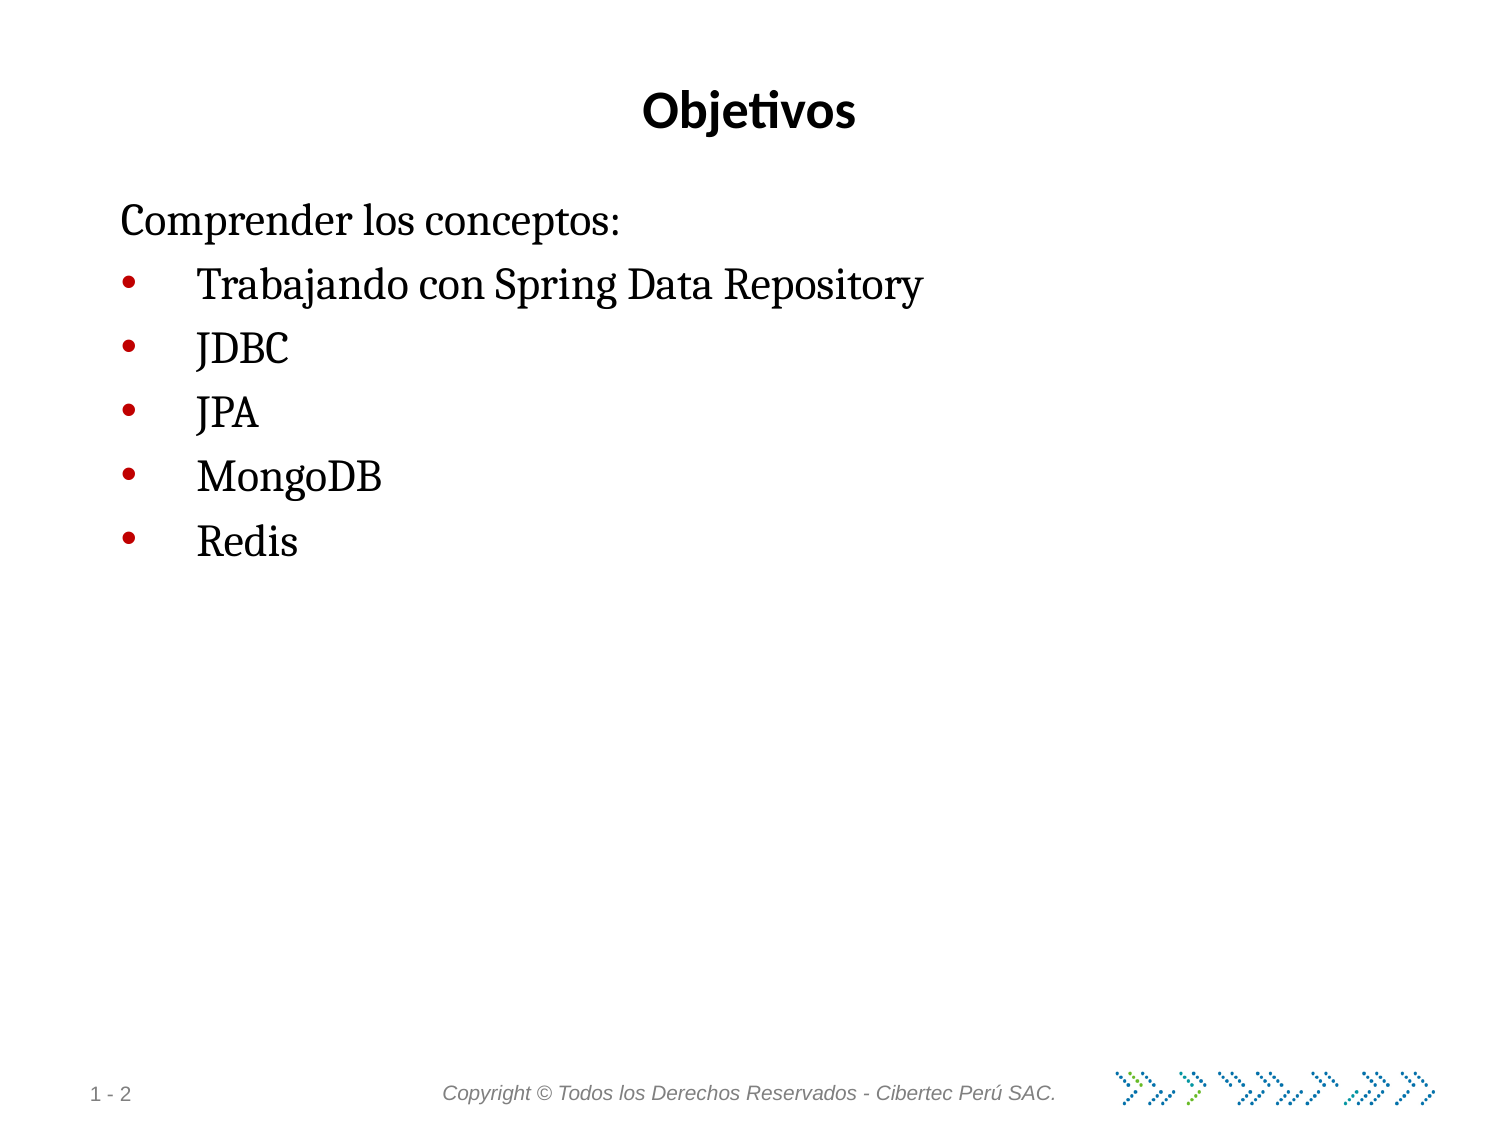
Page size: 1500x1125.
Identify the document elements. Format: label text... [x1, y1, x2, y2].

list Comprender los conceptos: Trabajando con Spring Data Repository JDBC JPA MongoDB Redis [100, 187, 1399, 648]
title Objetivos [99, 72, 1399, 216]
picture [1107, 1071, 1445, 1108]
